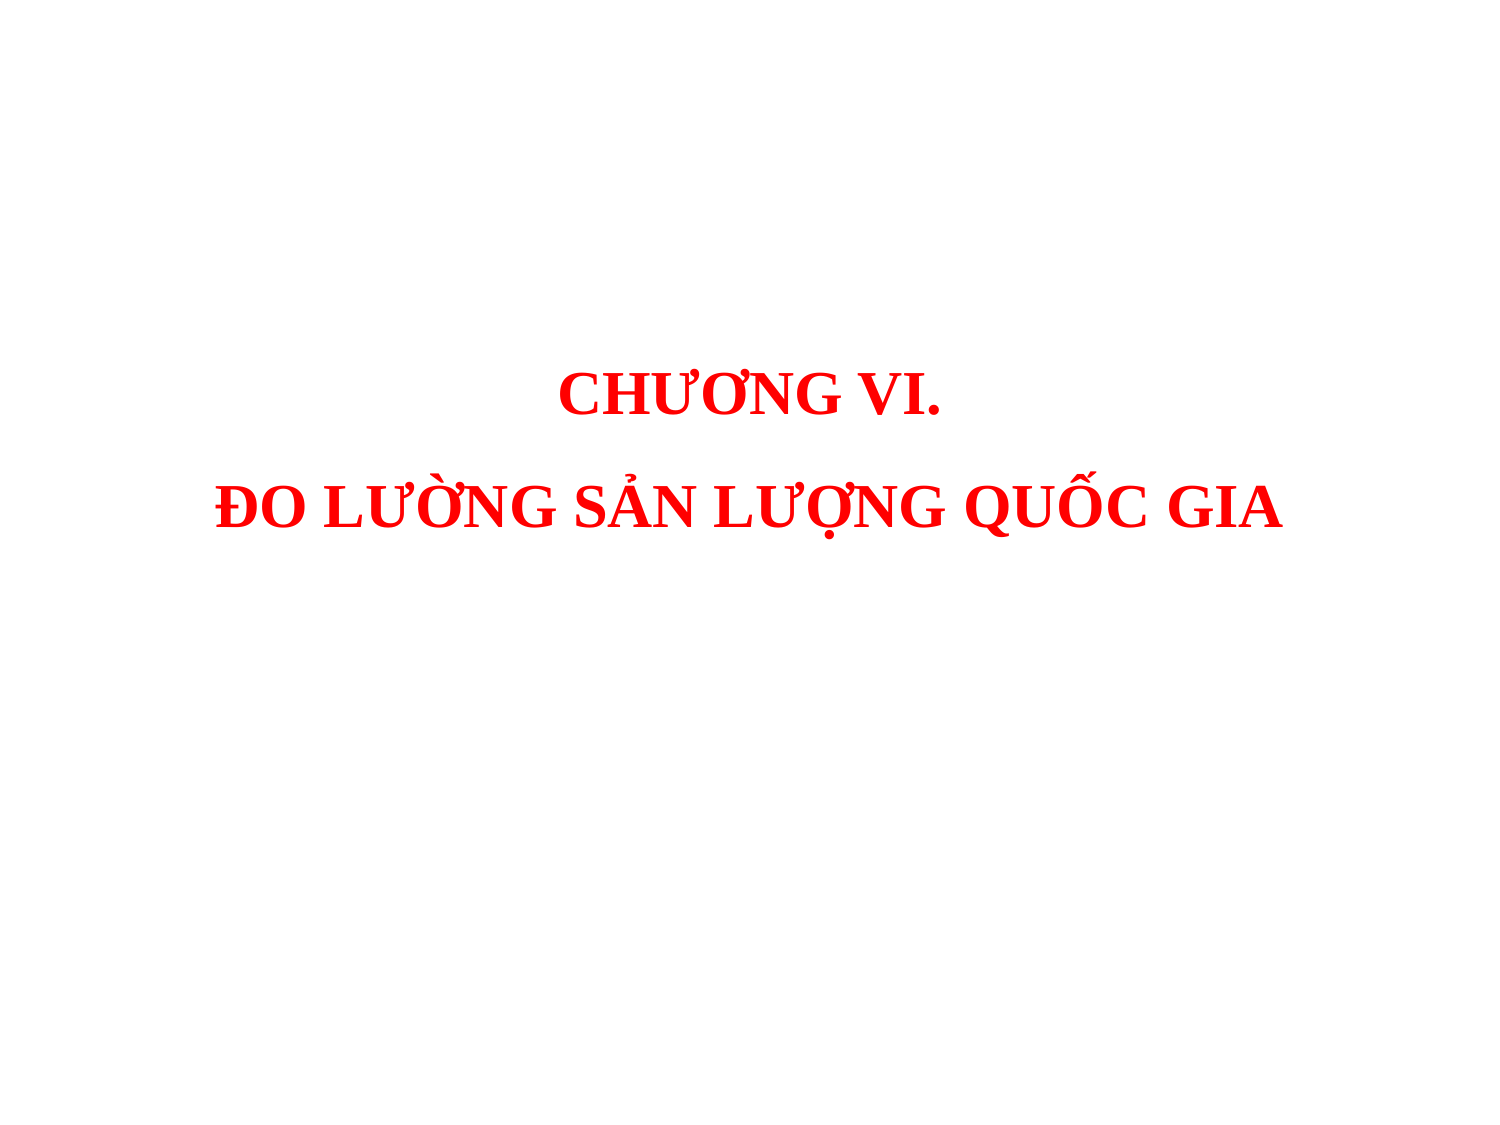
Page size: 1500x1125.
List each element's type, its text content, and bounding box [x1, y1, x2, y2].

title CHƯƠNG VI. ĐO LƯỜNG SẢN LƯỢNG QUỐC GIA [187, 328, 1313, 623]
